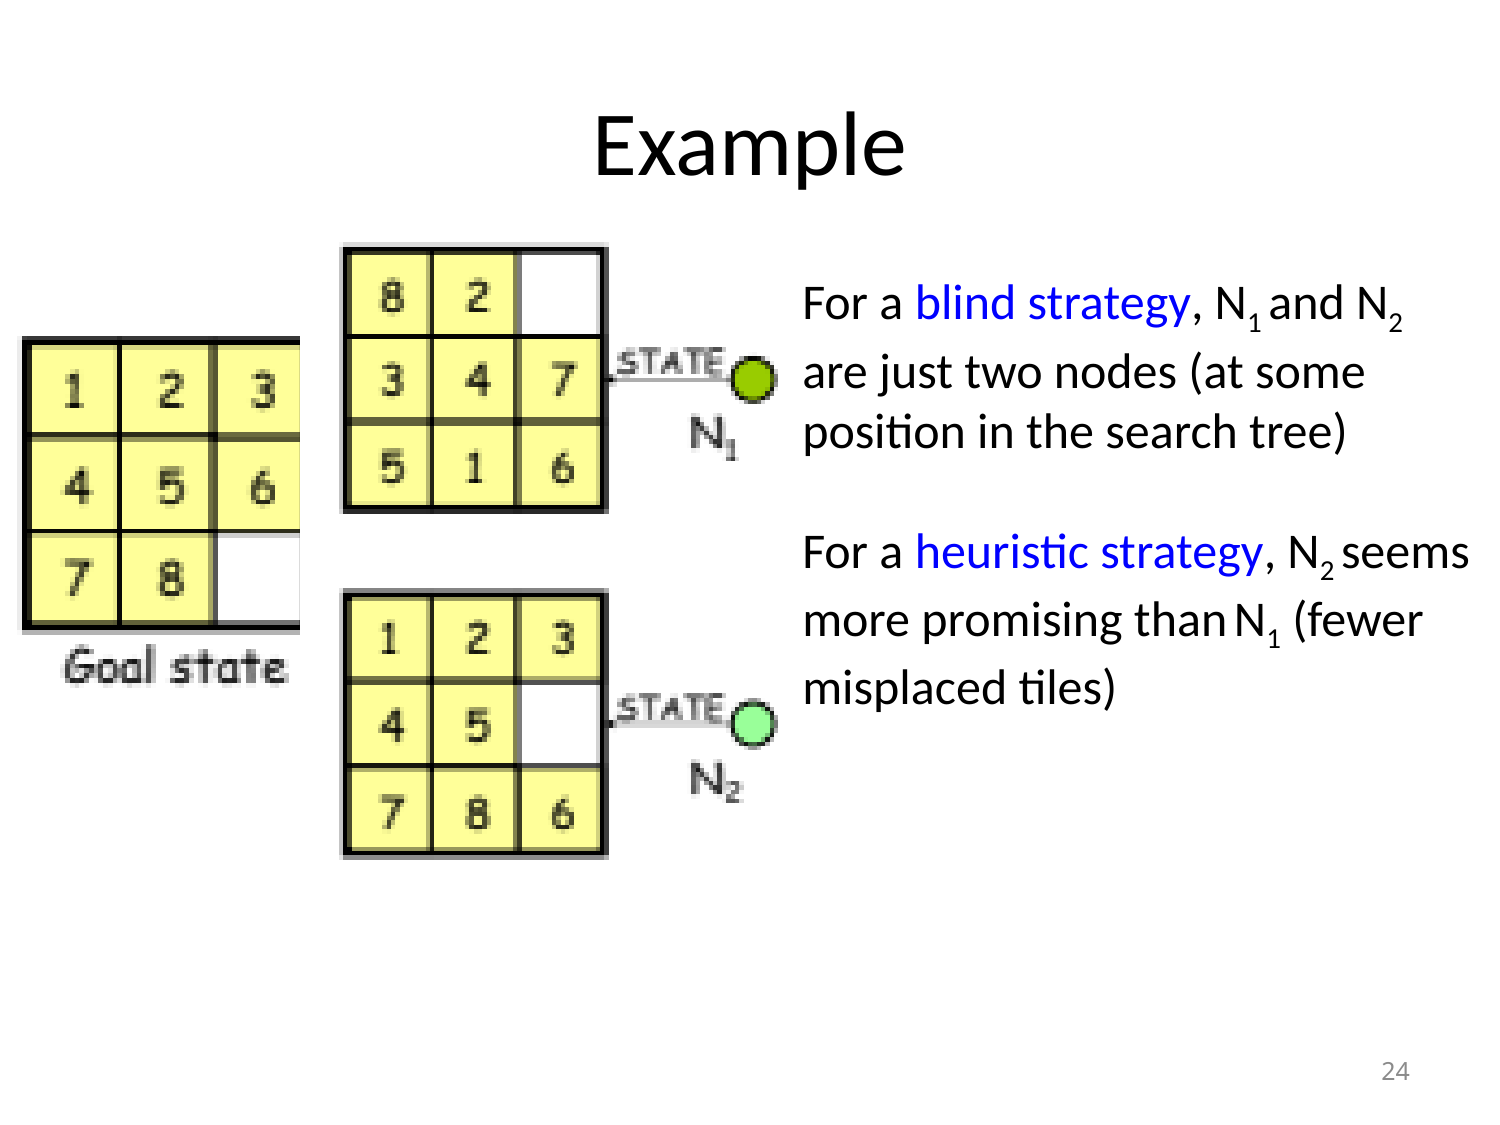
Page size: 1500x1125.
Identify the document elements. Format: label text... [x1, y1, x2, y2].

title Example [75, 45, 1425, 233]
picture [0, 199, 788, 883]
slide_number 24 [1074, 1042, 1425, 1103]
text_box For a blind strategy, N1 and N2 are just two nodes (at some position in the search tree) For a heuristic strategy, N2 seems more promising than N1 (fewer misplaced tiles) [791, 262, 1488, 842]
